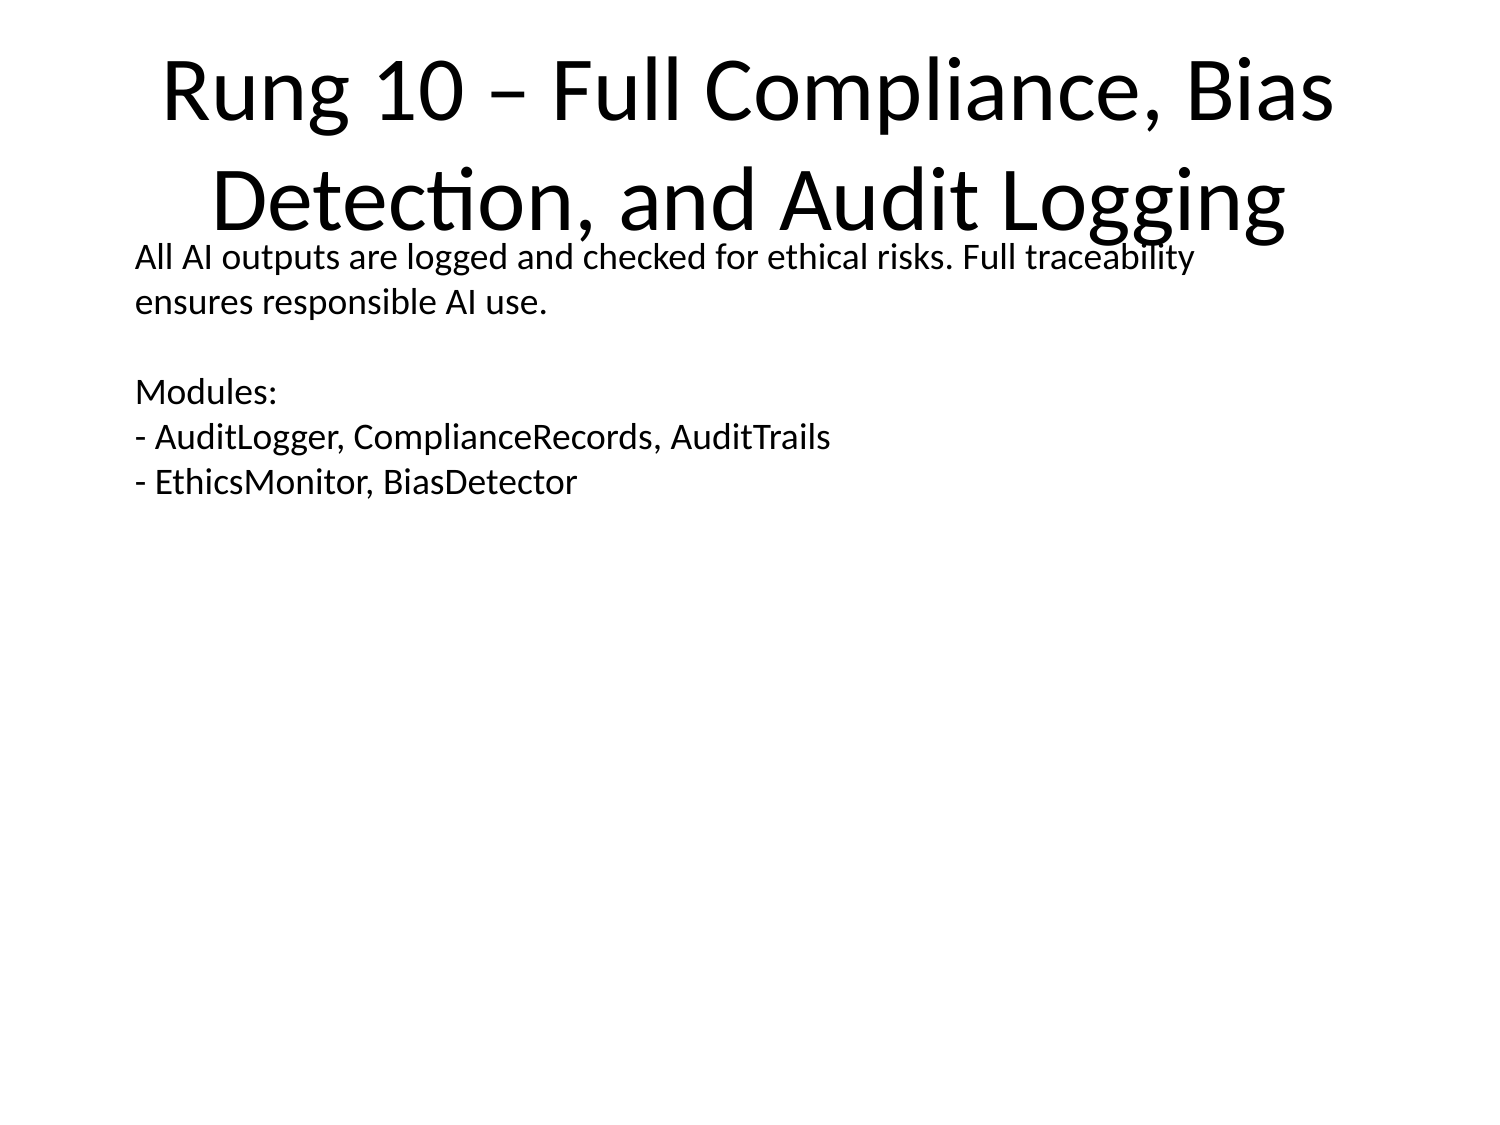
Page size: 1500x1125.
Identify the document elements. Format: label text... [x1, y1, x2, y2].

text_box All AI outputs are logged and checked for ethical risks. Full traceability ensures responsible AI use. Modules: - AuditLogger, ComplianceRecords, AuditTrails - EthicsMonitor, BiasDetector [119, 224, 1320, 510]
title Rung 10 – Full Compliance, Bias Detection, and Audit Logging [75, 45, 1425, 233]
